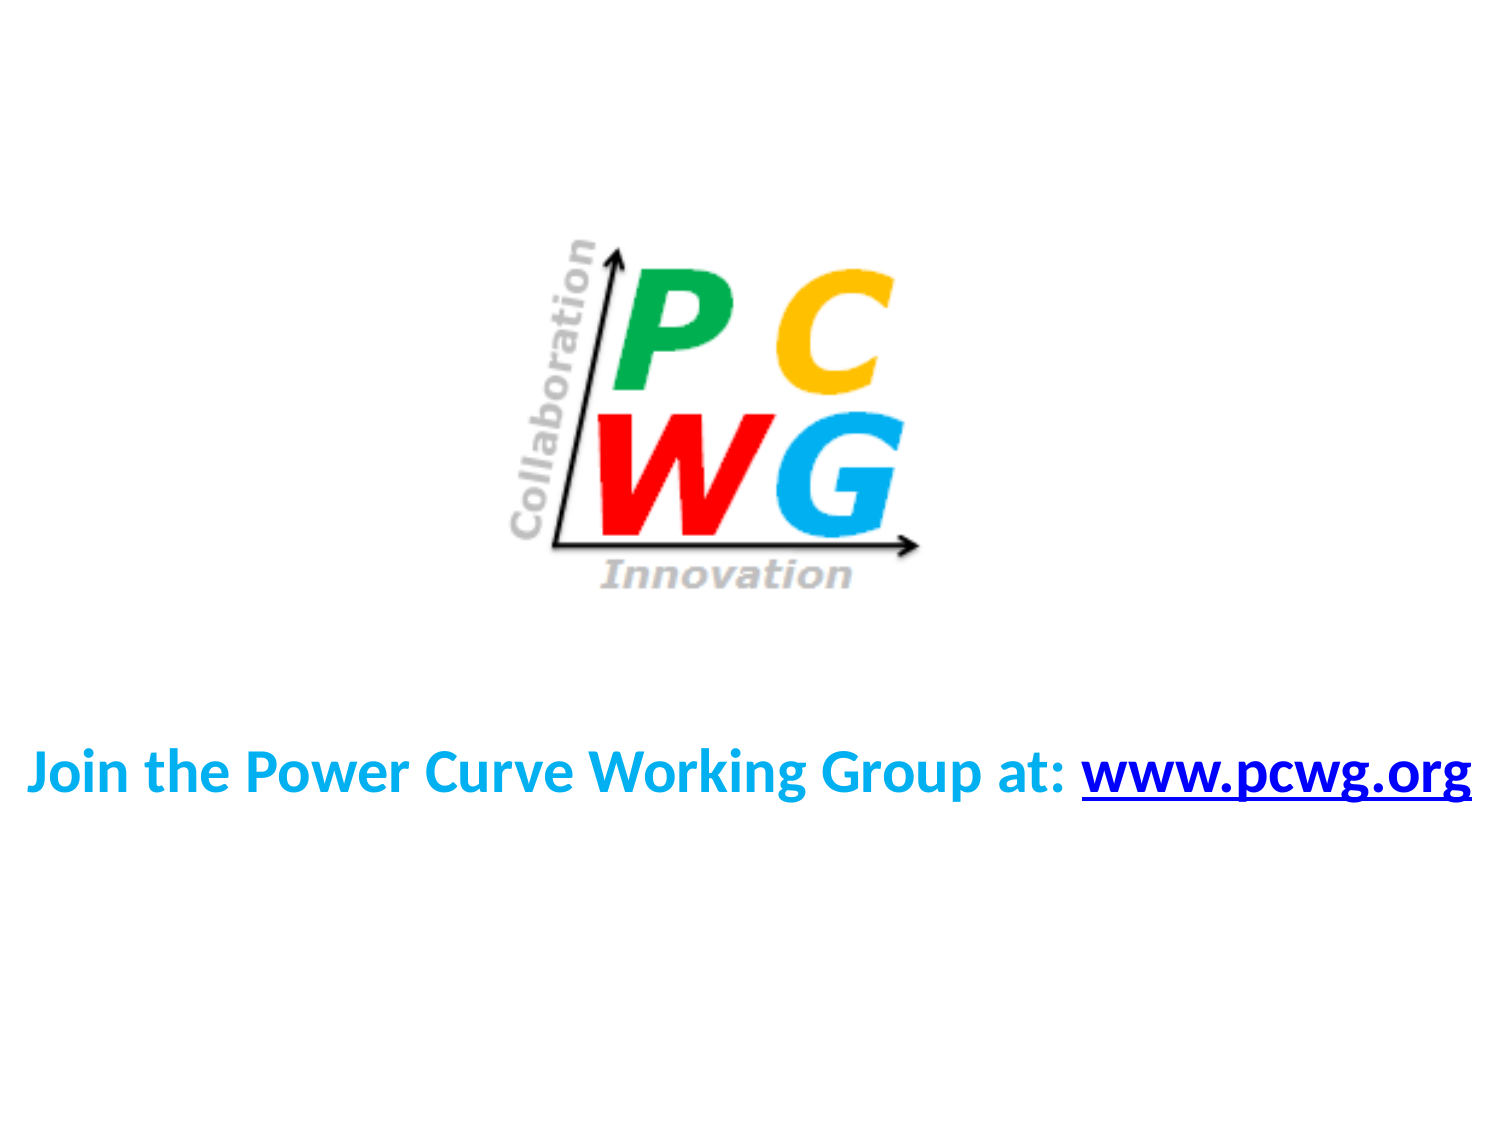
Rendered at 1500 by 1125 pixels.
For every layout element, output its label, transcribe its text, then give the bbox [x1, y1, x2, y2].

text_box Join the Power Curve Working Group at: www.pcwg.org [0, 727, 1500, 808]
picture [489, 231, 952, 623]
